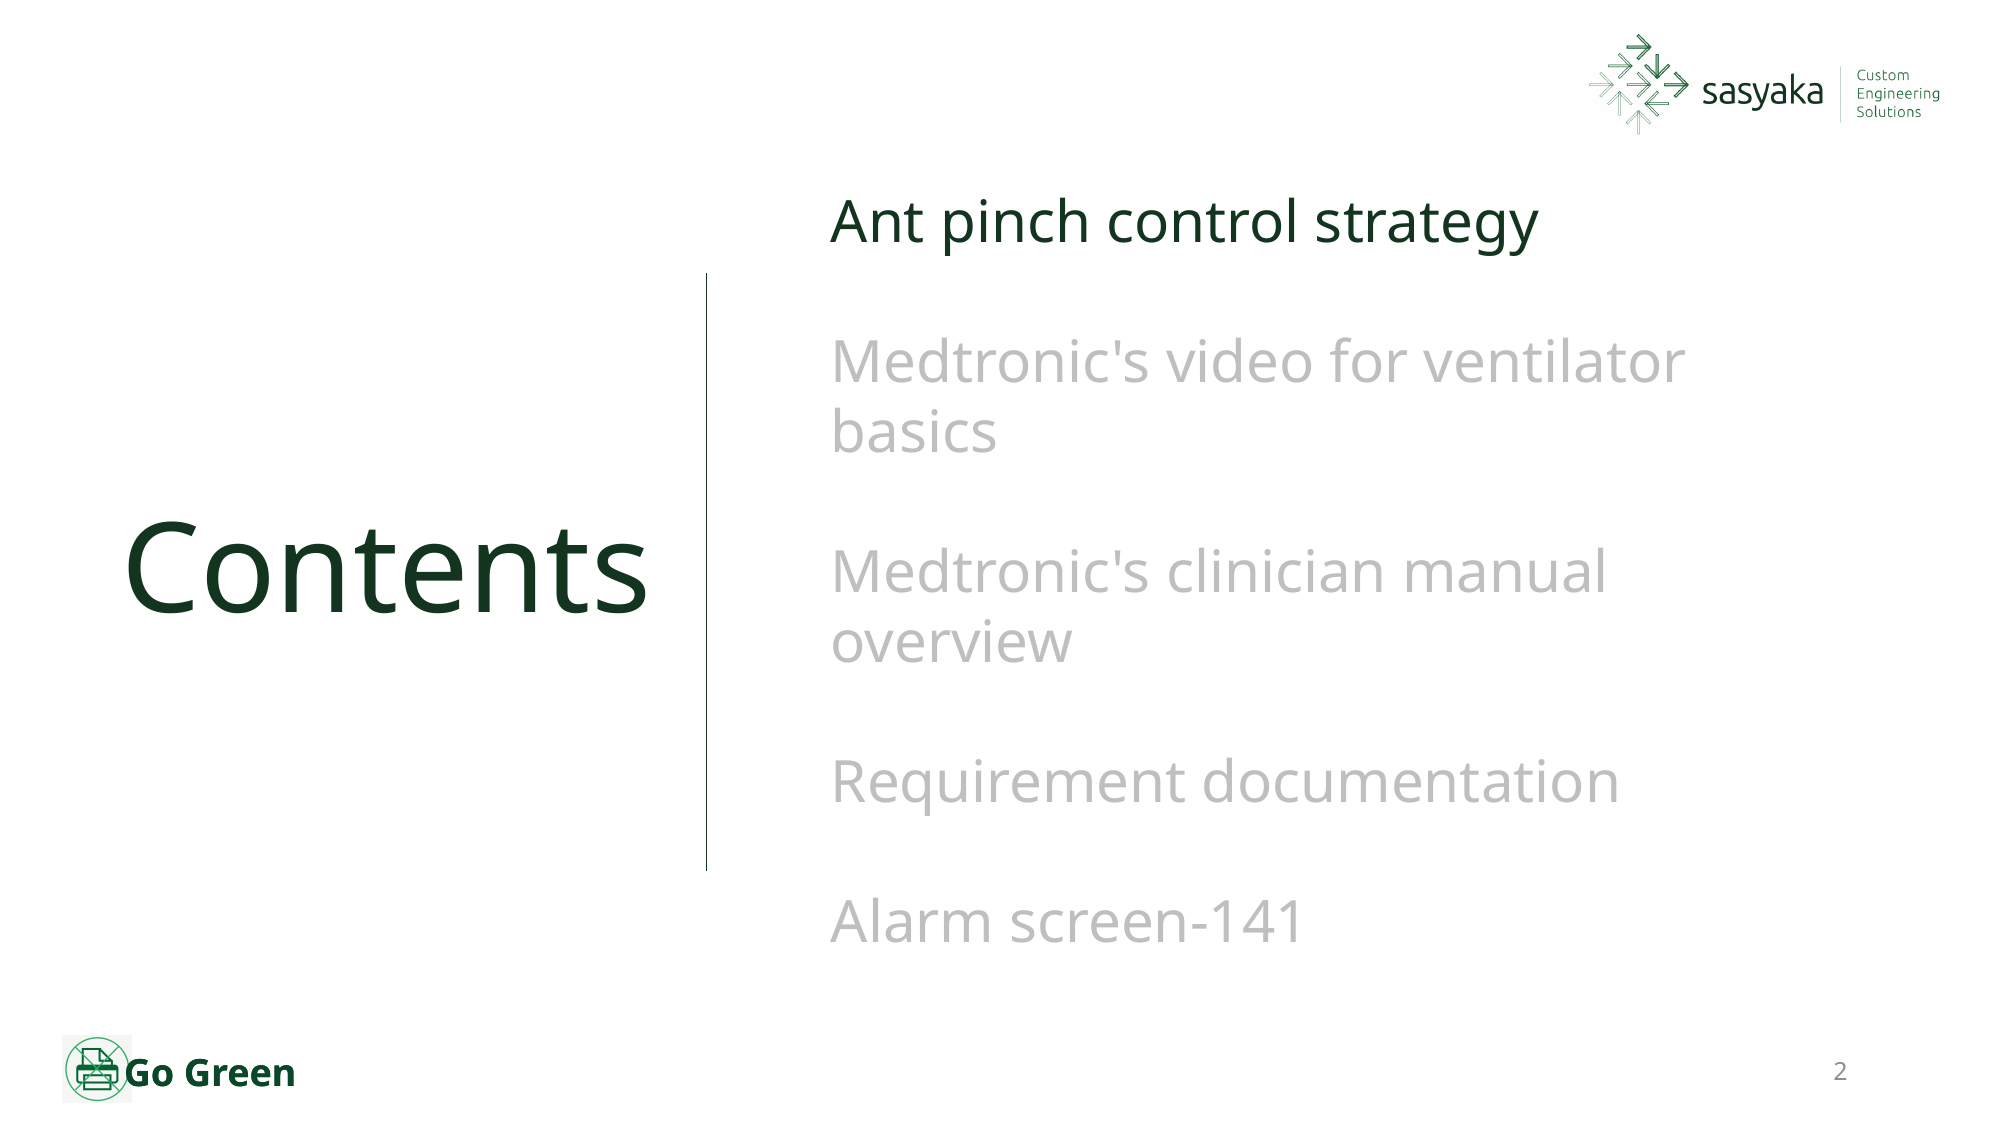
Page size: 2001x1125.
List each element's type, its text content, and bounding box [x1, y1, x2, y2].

picture [1584, 30, 1944, 138]
text_box Ant pinch control strategy Medtronic's video for ventilator basics Medtronic's clinician manual overview Requirement documentation Alarm screen-141 [815, 157, 1863, 981]
slide_number 2 [1412, 1042, 1863, 1103]
picture [62, 1035, 132, 1103]
title Contents [57, 158, 667, 986]
